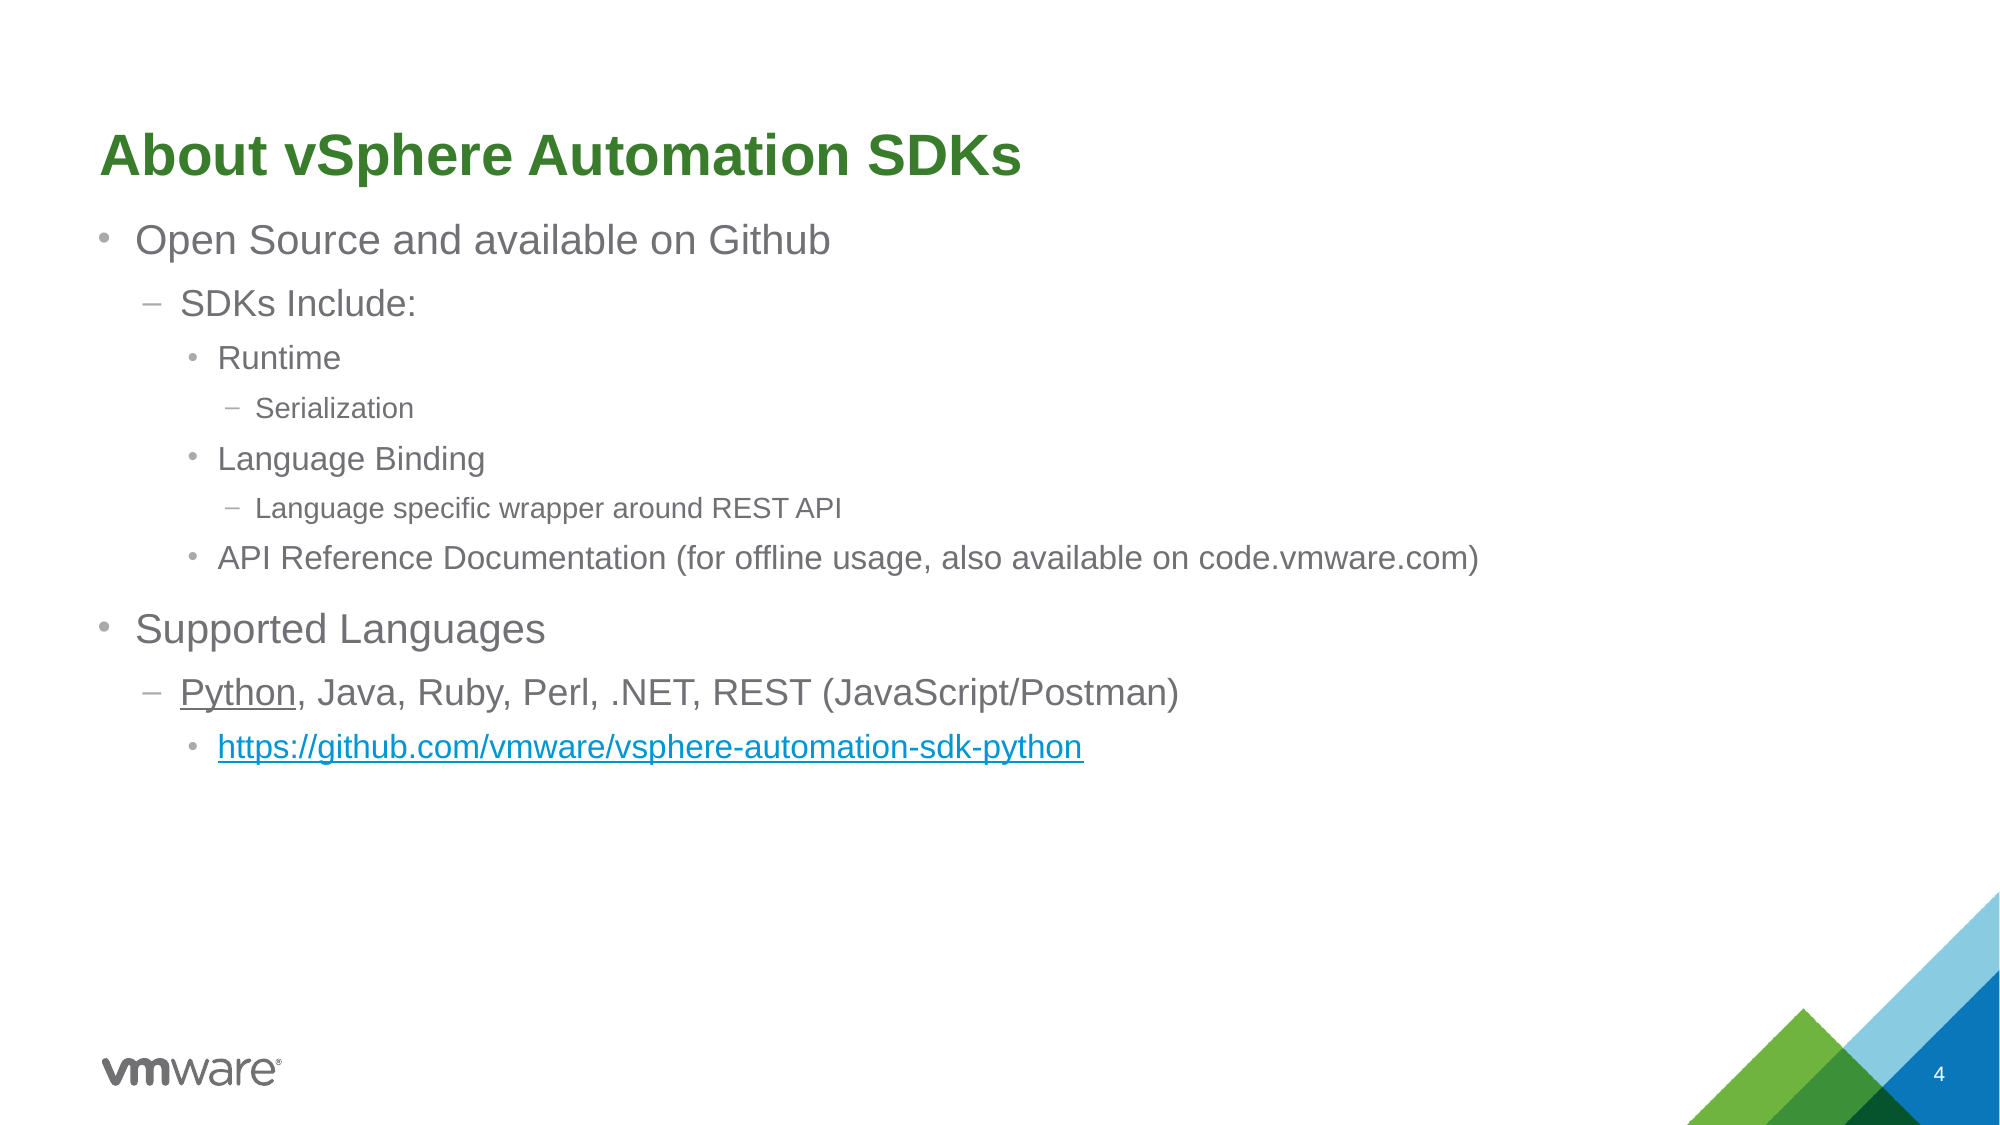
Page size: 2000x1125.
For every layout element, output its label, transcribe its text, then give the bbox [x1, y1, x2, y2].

title About vSphere Automation SDKs [99, 54, 1900, 188]
picture [1674, 887, 2000, 1125]
list Open Source and available on Github SDKs Include: Runtime Serialization Language Binding Language specific wrapper around REST API API Reference Documentation (for offline usage, also available on code.vmware.com) Supported Languages Python, Java, Ruby, Perl, .NET, REST (JavaScript/Postman) https://github.com/vmware/vsphere-automation-sdk-python [97, 212, 1897, 975]
slide_number 4 [1902, 1060, 1977, 1085]
